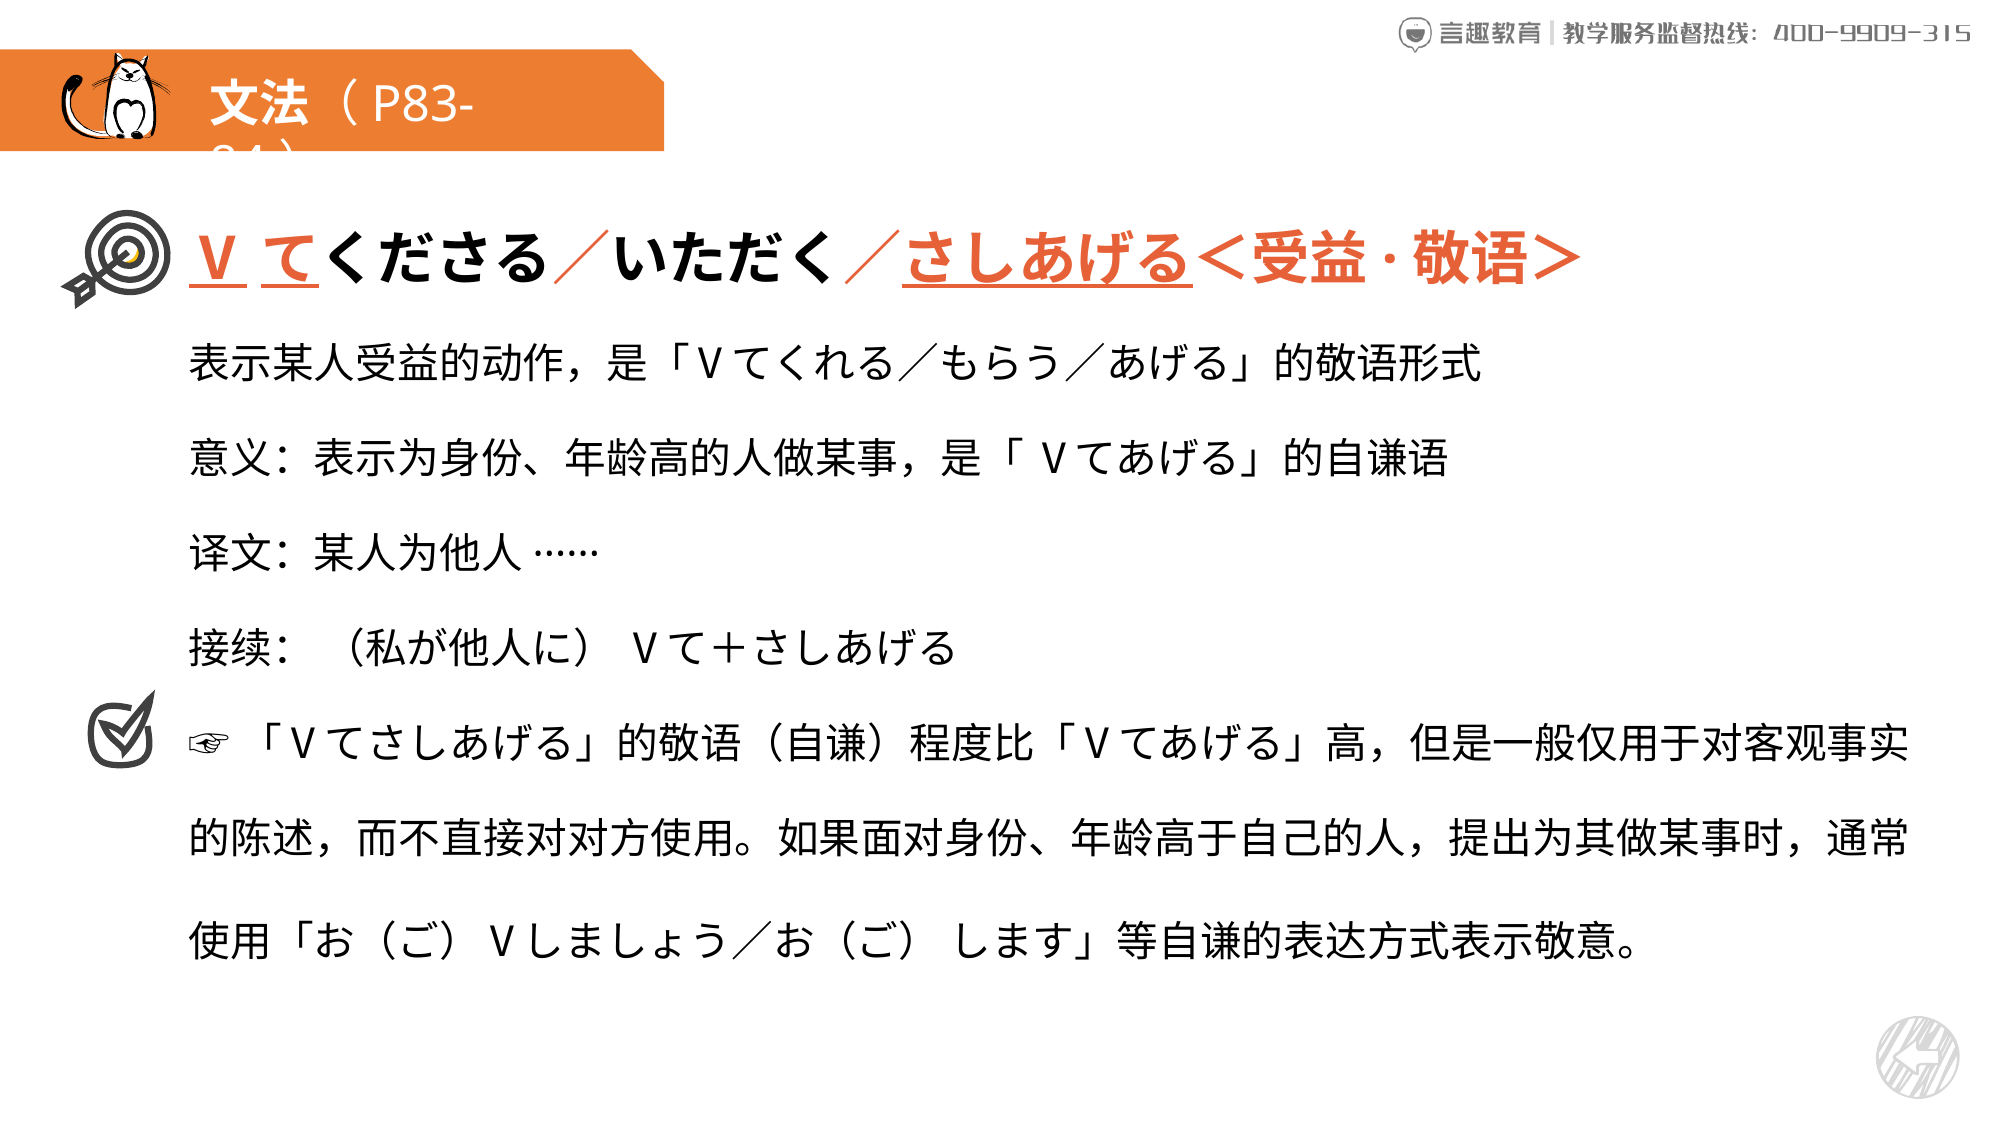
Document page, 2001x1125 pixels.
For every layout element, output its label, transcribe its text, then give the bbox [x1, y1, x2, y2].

picture [1864, 1009, 1967, 1112]
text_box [0, 49, 665, 151]
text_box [62, 220, 170, 299]
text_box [90, 698, 151, 766]
text_box Ⅴてくださる／いただく／さしあげる＜受益·敬语＞ 表示某人受益的动作，是「Ⅴてくれる／もらう／あげる」的敬语形式 意义：表示为身份、年龄高的人做某事，是「 Ⅴてあげる」的自谦语 译文：某人为他人······ 接续： （私が他人に） Ⅴて＋さしあげる ☞「Ⅴてさしあげる」的敬语（自谦）程度比「Ⅴてあげる」高，但是一般仅用于对客观事实的陈述，而不直接对对方使用。如果面对身份、年龄高于自己的人，提出为其做某事时，通常使用「お（ご）Ⅴしましょう／お（ご） します」等自谦的表达方式表示敬意。 [174, 151, 1926, 1112]
